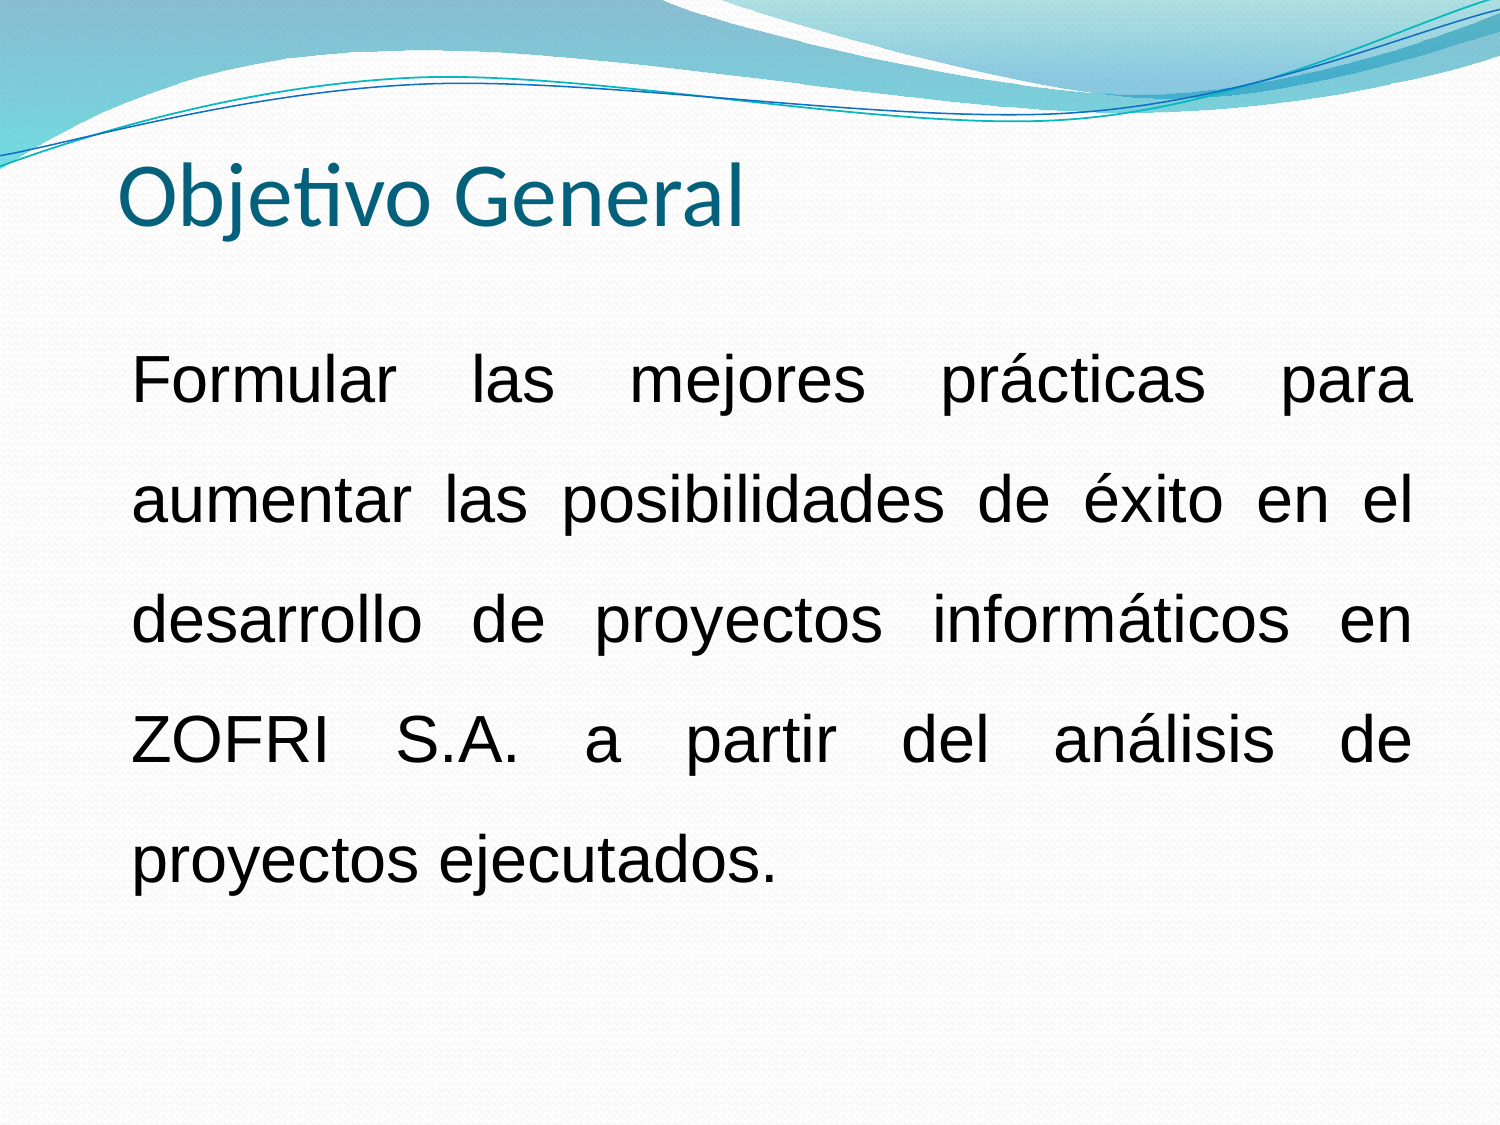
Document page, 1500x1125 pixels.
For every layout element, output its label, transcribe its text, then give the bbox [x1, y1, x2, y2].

text_box Formular las mejores prácticas para aumentar las posibilidades de éxito en el desarrollo de proyectos informáticos en ZOFRI S.A. a partir del análisis de proyectos ejecutados. [93, 288, 1430, 896]
title Objetivo General [116, 136, 1419, 245]
